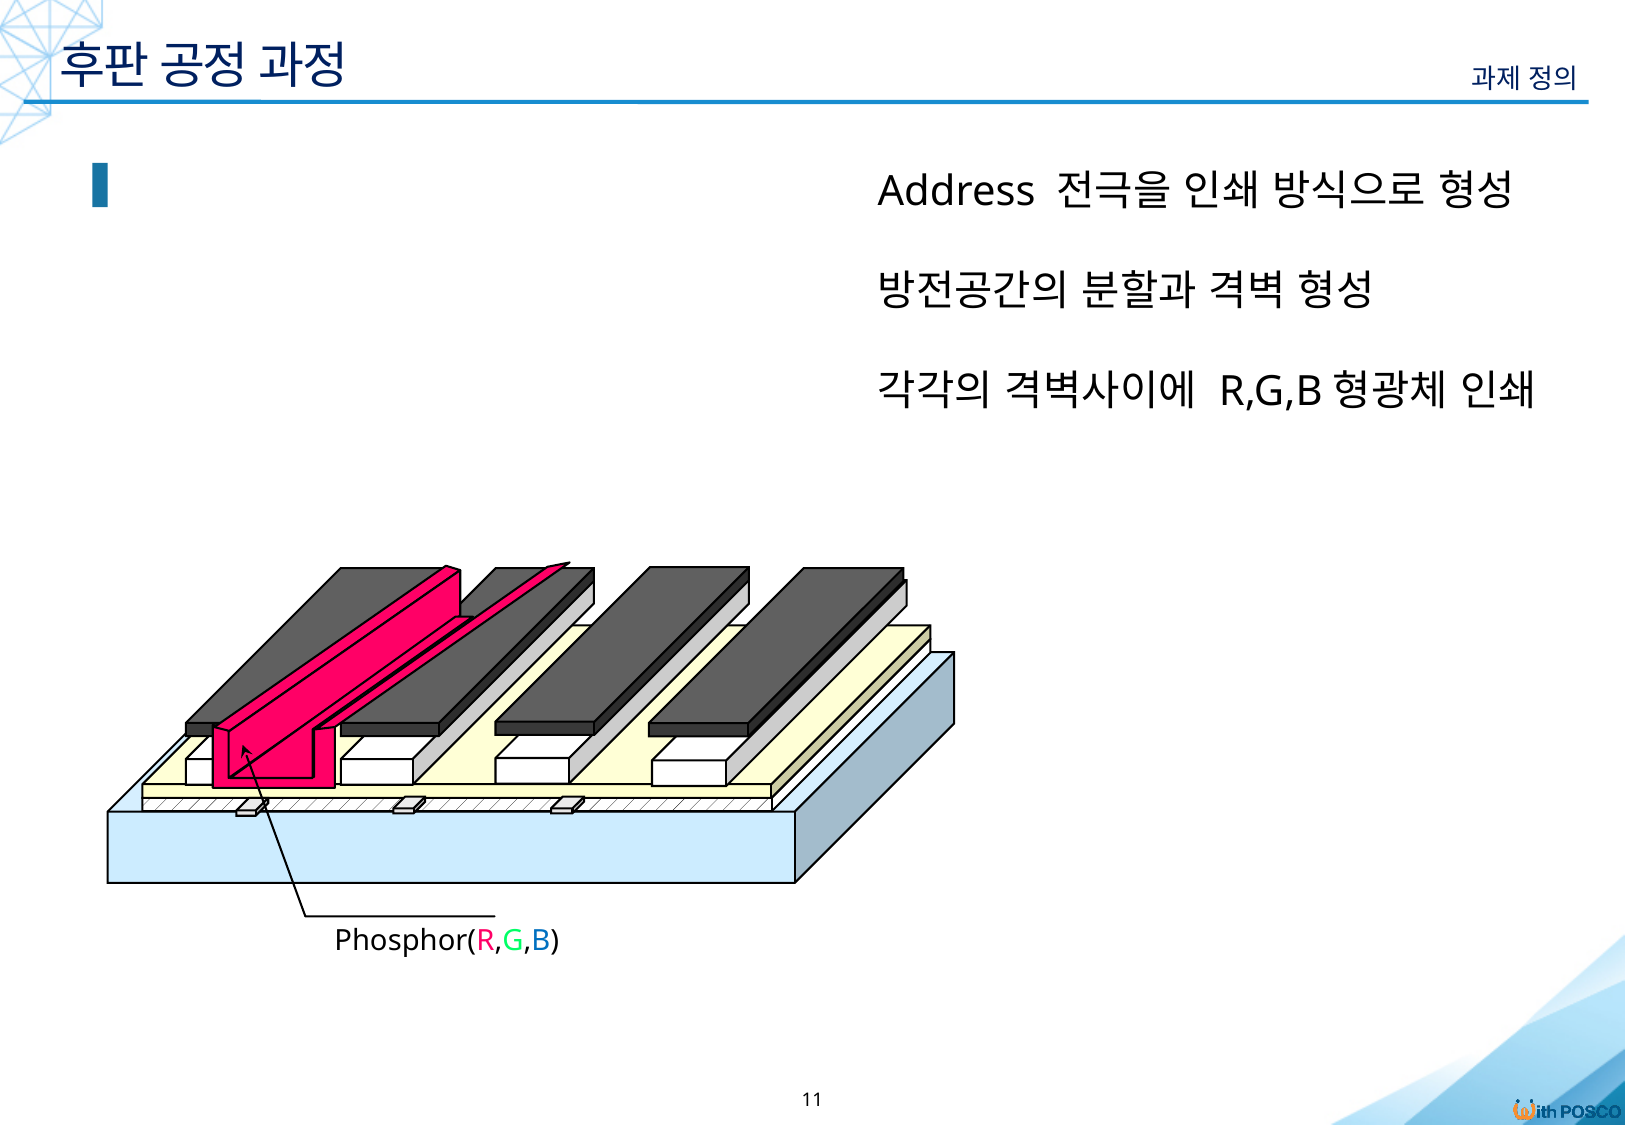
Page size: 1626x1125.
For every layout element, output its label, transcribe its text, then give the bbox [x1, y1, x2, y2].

text_box 과제 정의 [1321, 53, 1594, 99]
picture [0, 0, 1625, 1125]
text_box [92, 162, 108, 208]
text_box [107, 562, 955, 966]
text_box 후판 공정 과정 [44, 26, 1321, 102]
text_box Address 전극을 인쇄 방식으로 형성 방전공간의 분할과 격벽 형성 각각의 격벽사이에 R,G,B형광체 인쇄 [862, 156, 1625, 422]
